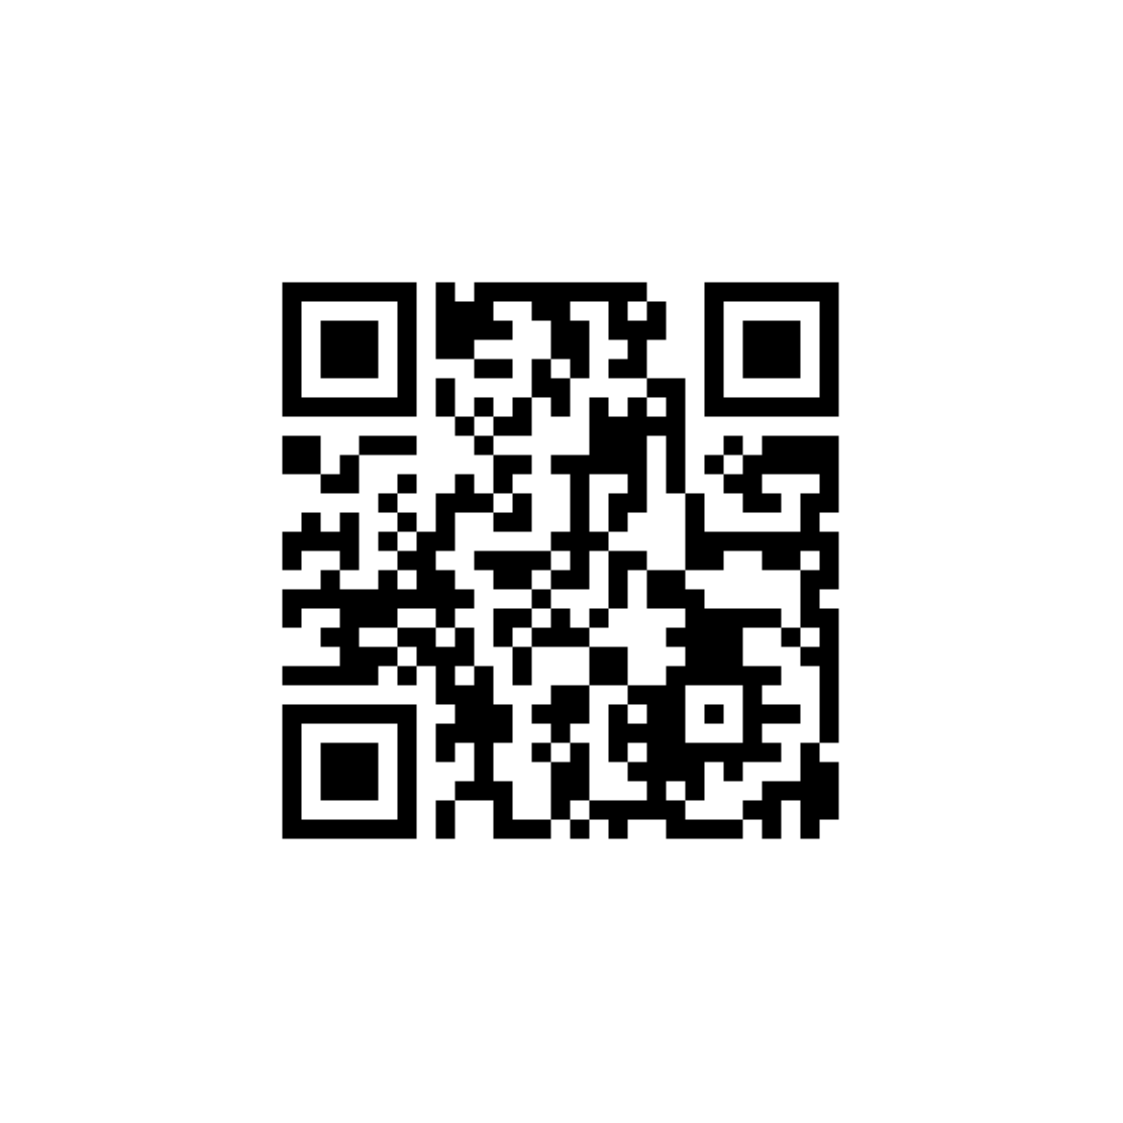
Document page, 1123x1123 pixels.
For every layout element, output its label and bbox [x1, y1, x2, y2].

picture [206, 206, 916, 916]
